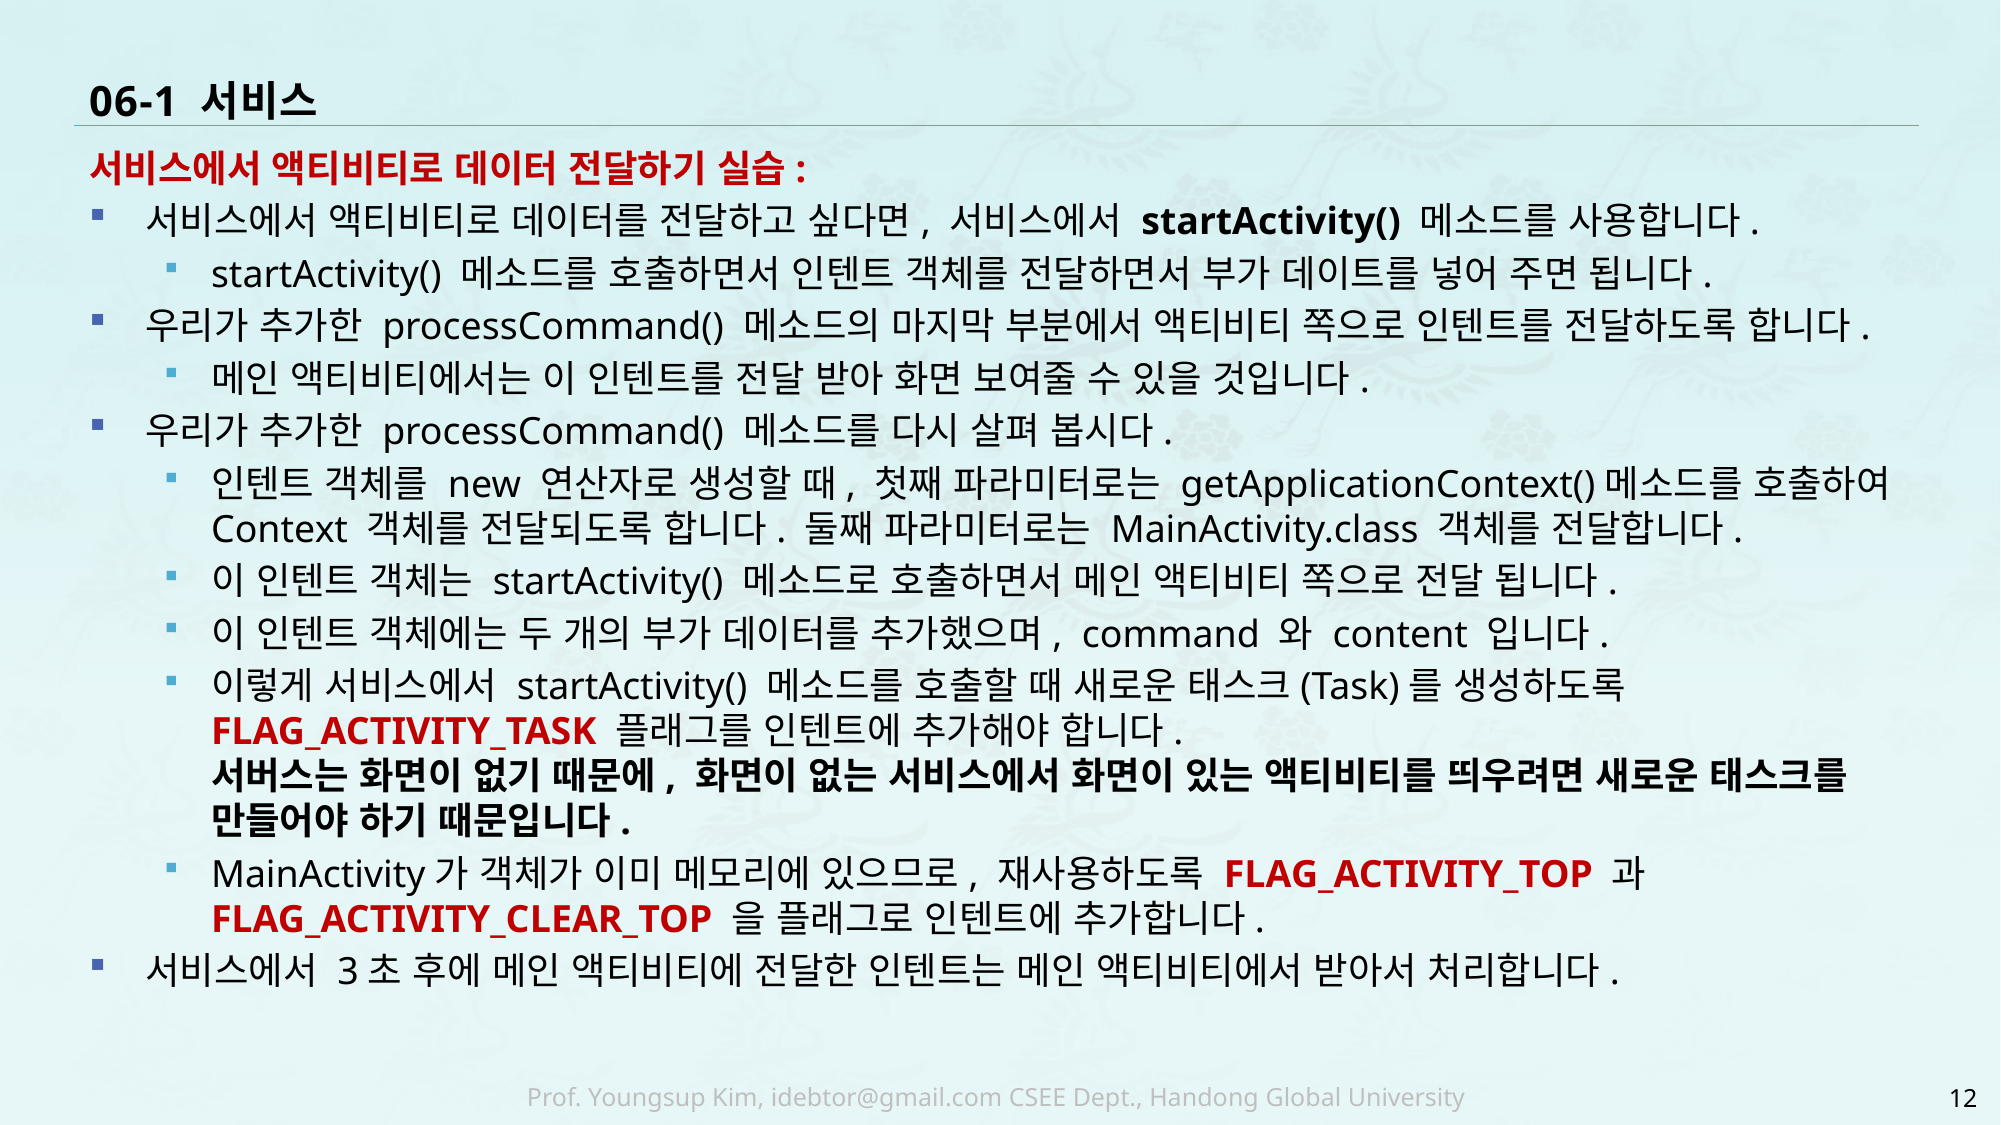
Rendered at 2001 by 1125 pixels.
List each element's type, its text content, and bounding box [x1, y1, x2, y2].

slide_number 12 [1816, 1069, 1993, 1125]
title 06-1 서비스 [74, 62, 1920, 137]
list 서비스에서 액티비티로 데이터 전달하기 실습: 서비스에서 액티비티로 데이터를 전달하고 싶다면, 서비스에서 startActivity() 메소드를 사용합니다. startActivity() 메소드를 호출하면서 인텐트 객체를 전달하면서 부가 데이트를 넣어 주면 됩니다. 우리가 추가한 processCommand() 메소드의 마지막 부분에서 액티비티 쪽으로 인텐트를 전달하도록 합니다. 메인 액티비티에서는 이 인텐트를 전달 받아 화면 보여줄 수 있을 것입니다. 우리가 추가한 processCommand() 메소드를 다시 살펴 봅시다. 인텐트 객체를 new 연산자로 생성할 때, 첫째 파라미터로는 getApplicationContext()메소드를 호출하여 Context 객체를 전달되도록 합니다. 둘째 파라미터로는 MainActivity.class 객체를 전달합니다. 이 인텐트 객체는 startActivity() 메소드로 호출하면서 메인 액티비티 쪽으로 전달 됩니다. 이 인텐트 객체에는 두 개의 부가 데이터를 추가했으며, command 와 content 입니다. 이렇게 서비스에서 startActivity() 메소드를 호출할 때 새로운 태스크(Task)를 생성하도록 FLAG_ACTIVITY_TASK 플래그를 인텐트에 추가해야 합니다. 서버스는 화면이 없기 때문에, 화면이 없는 서비스에서 화면이 있는 액티비티를 띄우려면 새로운 태스크를 만들어야 하기 때문입니다. MainActivity가 객체가 이미 메모리에 있으므로, 재사용하도록 FLAG_ACTIVITY_TOP 과 FLAG_ACTIVITY_CLEAR_TOP 을 플래그로 인텐트에 추가합니다. 서비스에서 3초 후에 메인 액티비티에 전달한 인텐트는 메인 액티비티에서 받아서 처리합니다. [74, 137, 1921, 1066]
